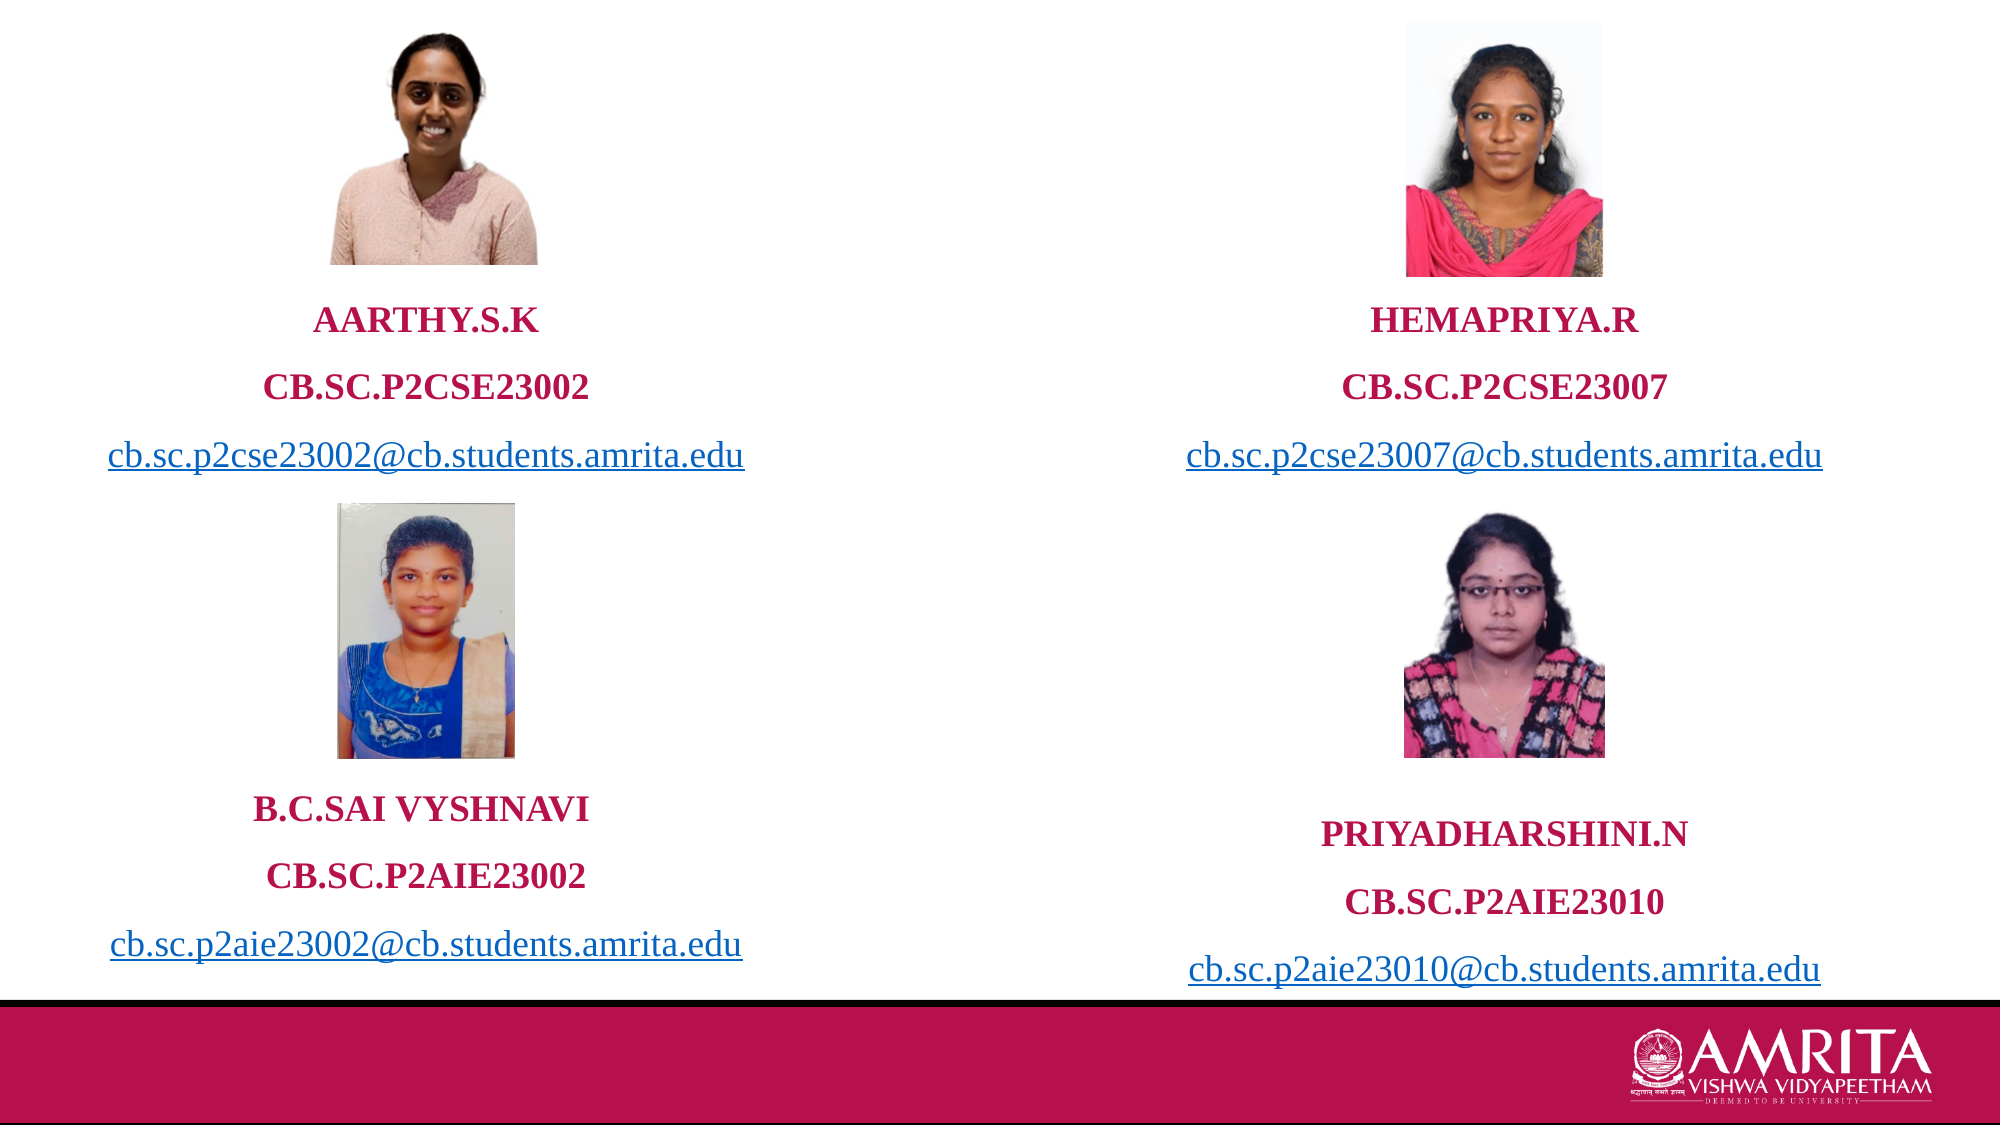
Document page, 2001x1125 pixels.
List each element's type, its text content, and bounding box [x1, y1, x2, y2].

picture [309, 30, 544, 265]
picture [337, 503, 515, 759]
text_box HEMAPRIYA.R CB.SC.P2CSE23007 cb.sc.p2cse23007@cb.students.amrita.edu [1141, 264, 1868, 482]
picture [1377, 22, 1632, 277]
picture [1404, 503, 1605, 758]
text_box AARTHY.S.K CB.SC.P2CSE23002 cb.sc.p2cse23002@cb.students.amrita.edu [73, 264, 779, 482]
text_box PRIYADHARSHINI.N CB.SC.P2AIE23010 cb.sc.p2aie23010@cb.students.amrita.edu [1141, 779, 1868, 997]
text_box B.C.SAI VYSHNAVI CB.SC.P2AIE23002 cb.sc.p2aie23002@cb.students.amrita.edu [73, 754, 779, 972]
picture [1622, 1011, 1940, 1113]
